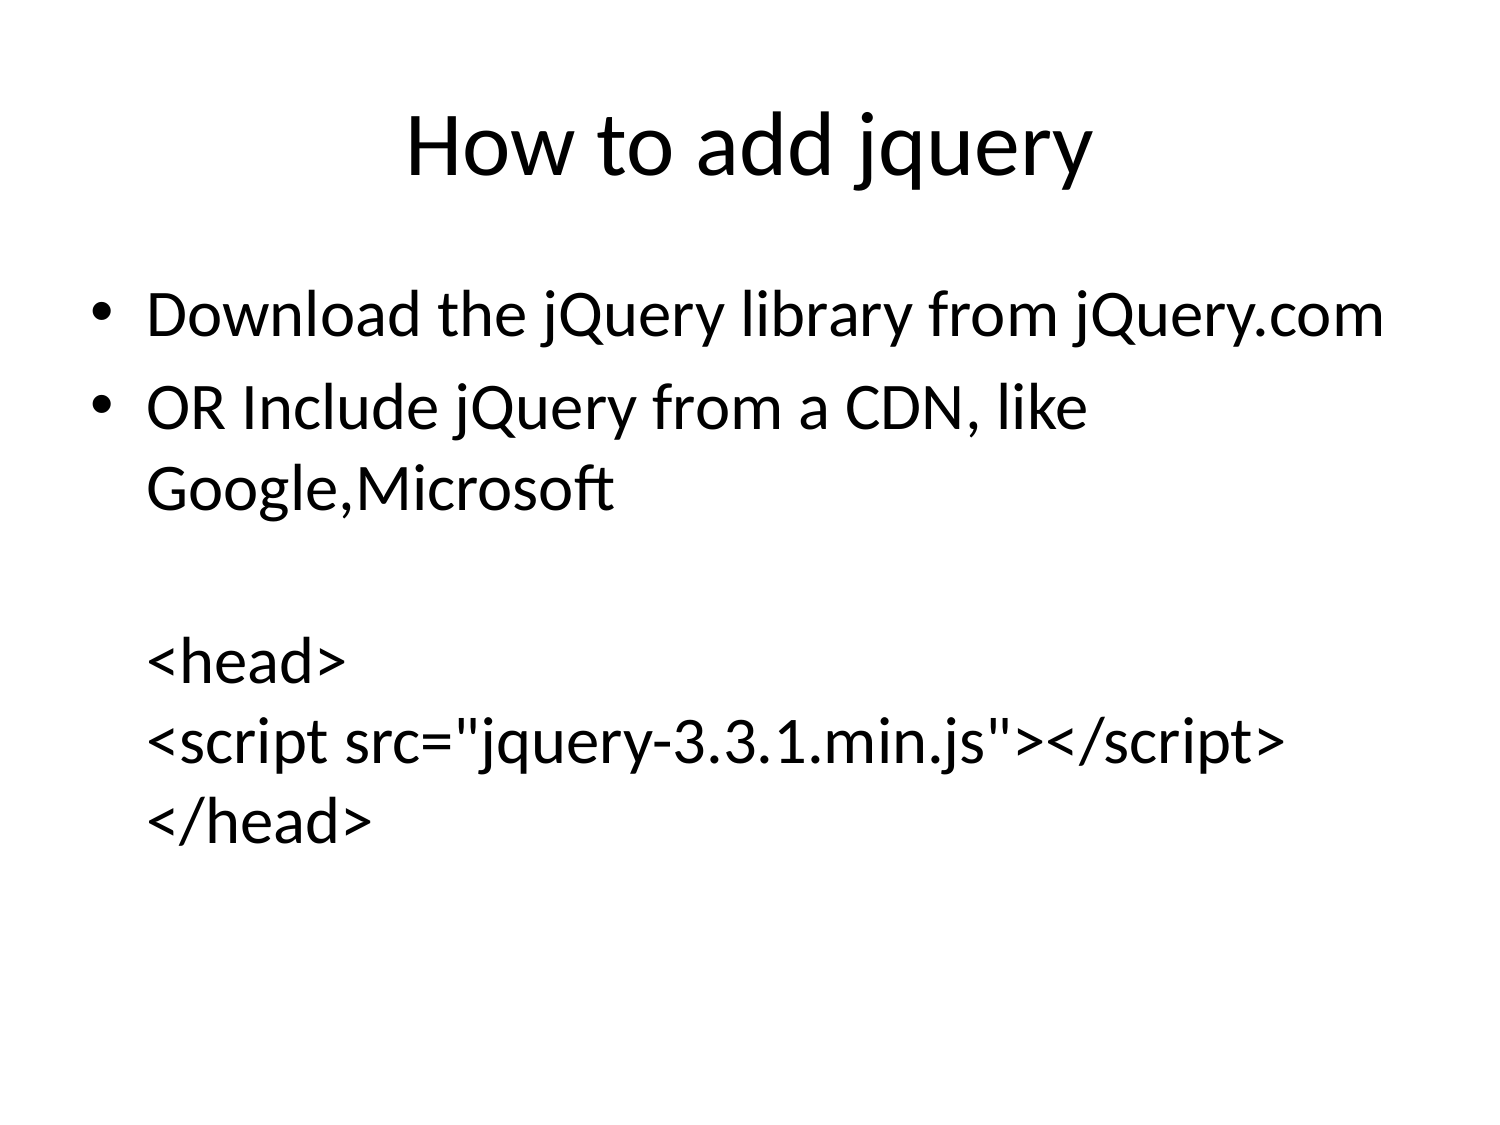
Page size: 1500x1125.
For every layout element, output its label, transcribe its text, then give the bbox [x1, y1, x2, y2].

title How to add jquery [75, 45, 1425, 233]
list Download the jQuery library from jQuery.com OR Include jQuery from a CDN, like Google,Microsoft <head> <script src="jquery-3.3.1.min.js"></script> </head> [75, 262, 1425, 1005]
